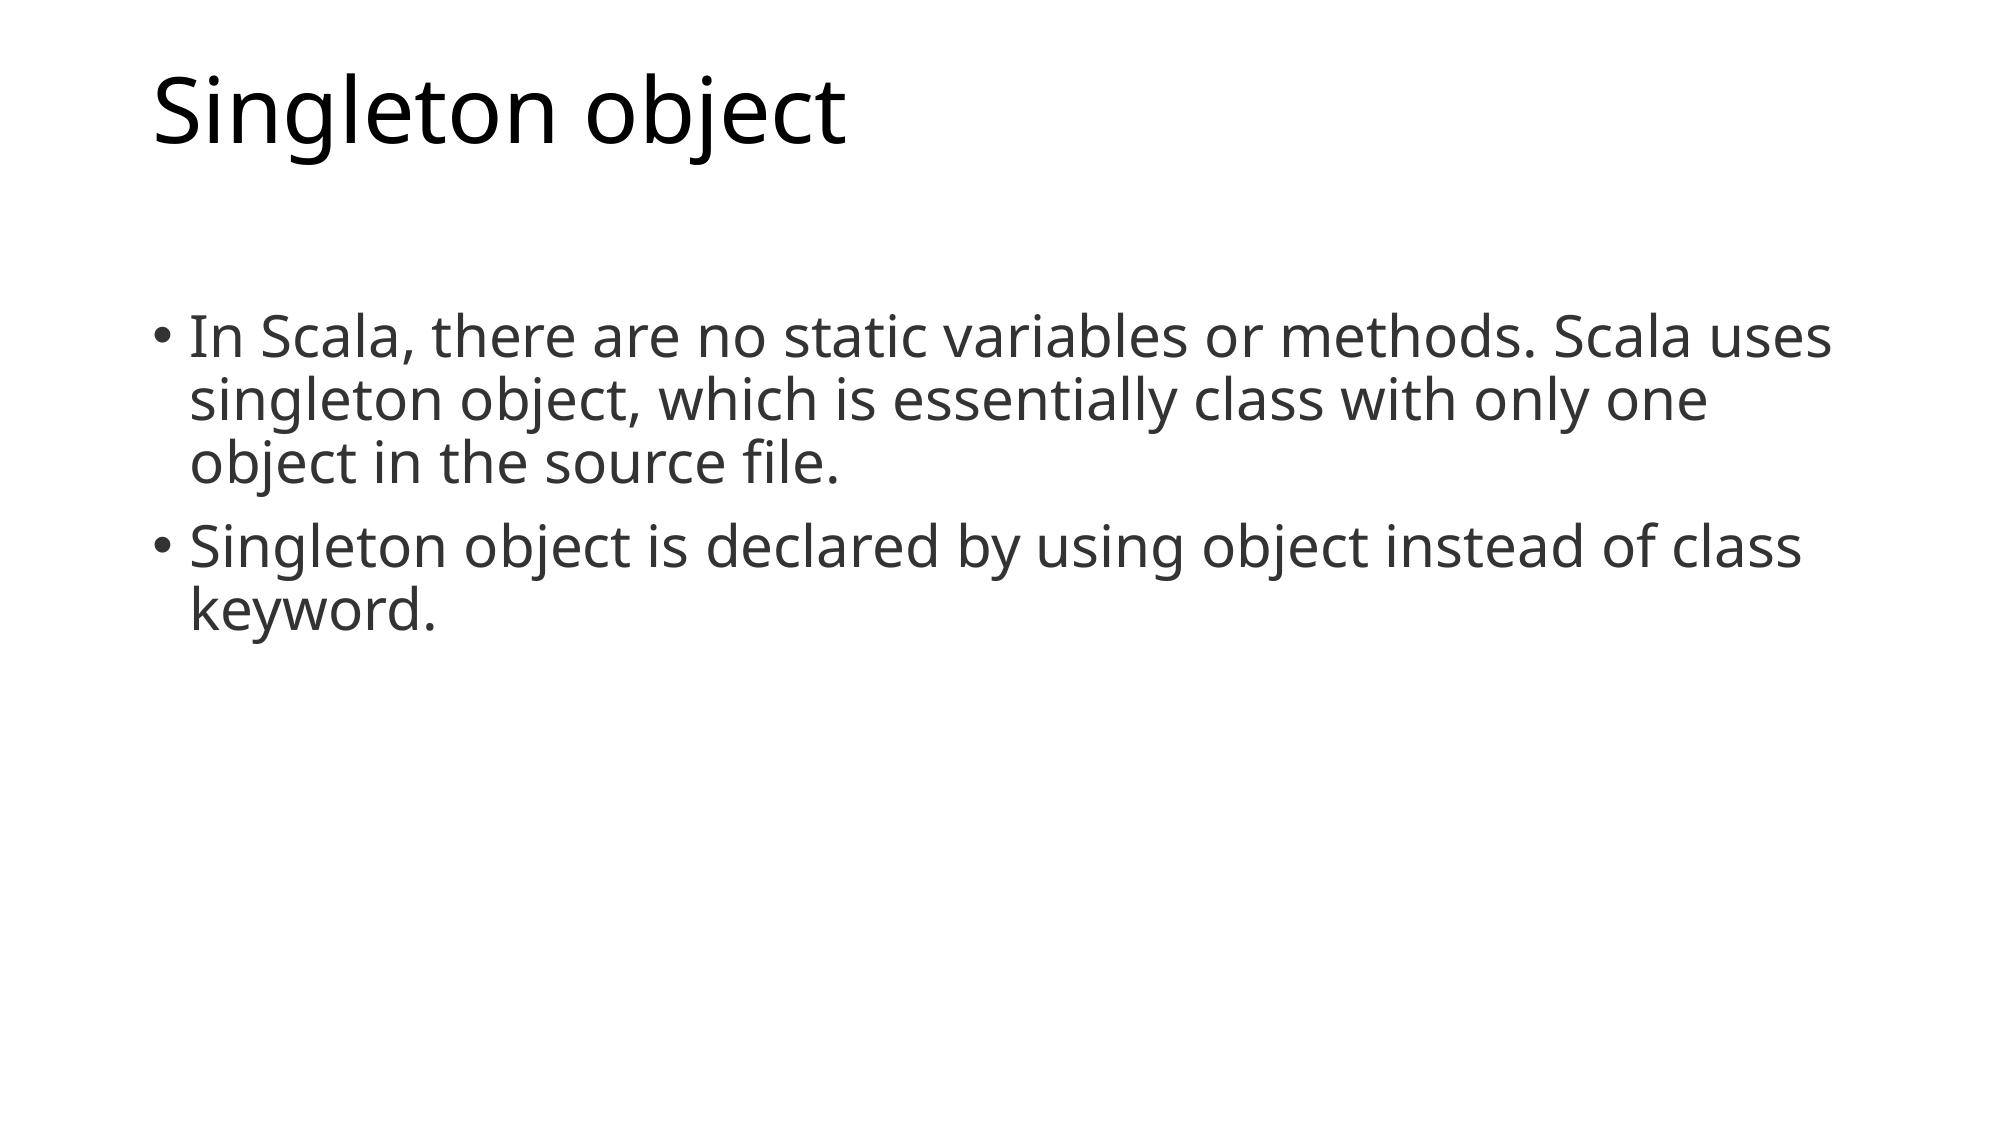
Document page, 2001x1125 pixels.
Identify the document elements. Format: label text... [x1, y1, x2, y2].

title Singleton object [137, 59, 1863, 278]
list In Scala, there are no static variables or methods. Scala uses singleton object, which is essentially class with only one object in the source file. Singleton object is declared by using object instead of class keyword. [137, 299, 1863, 1014]
